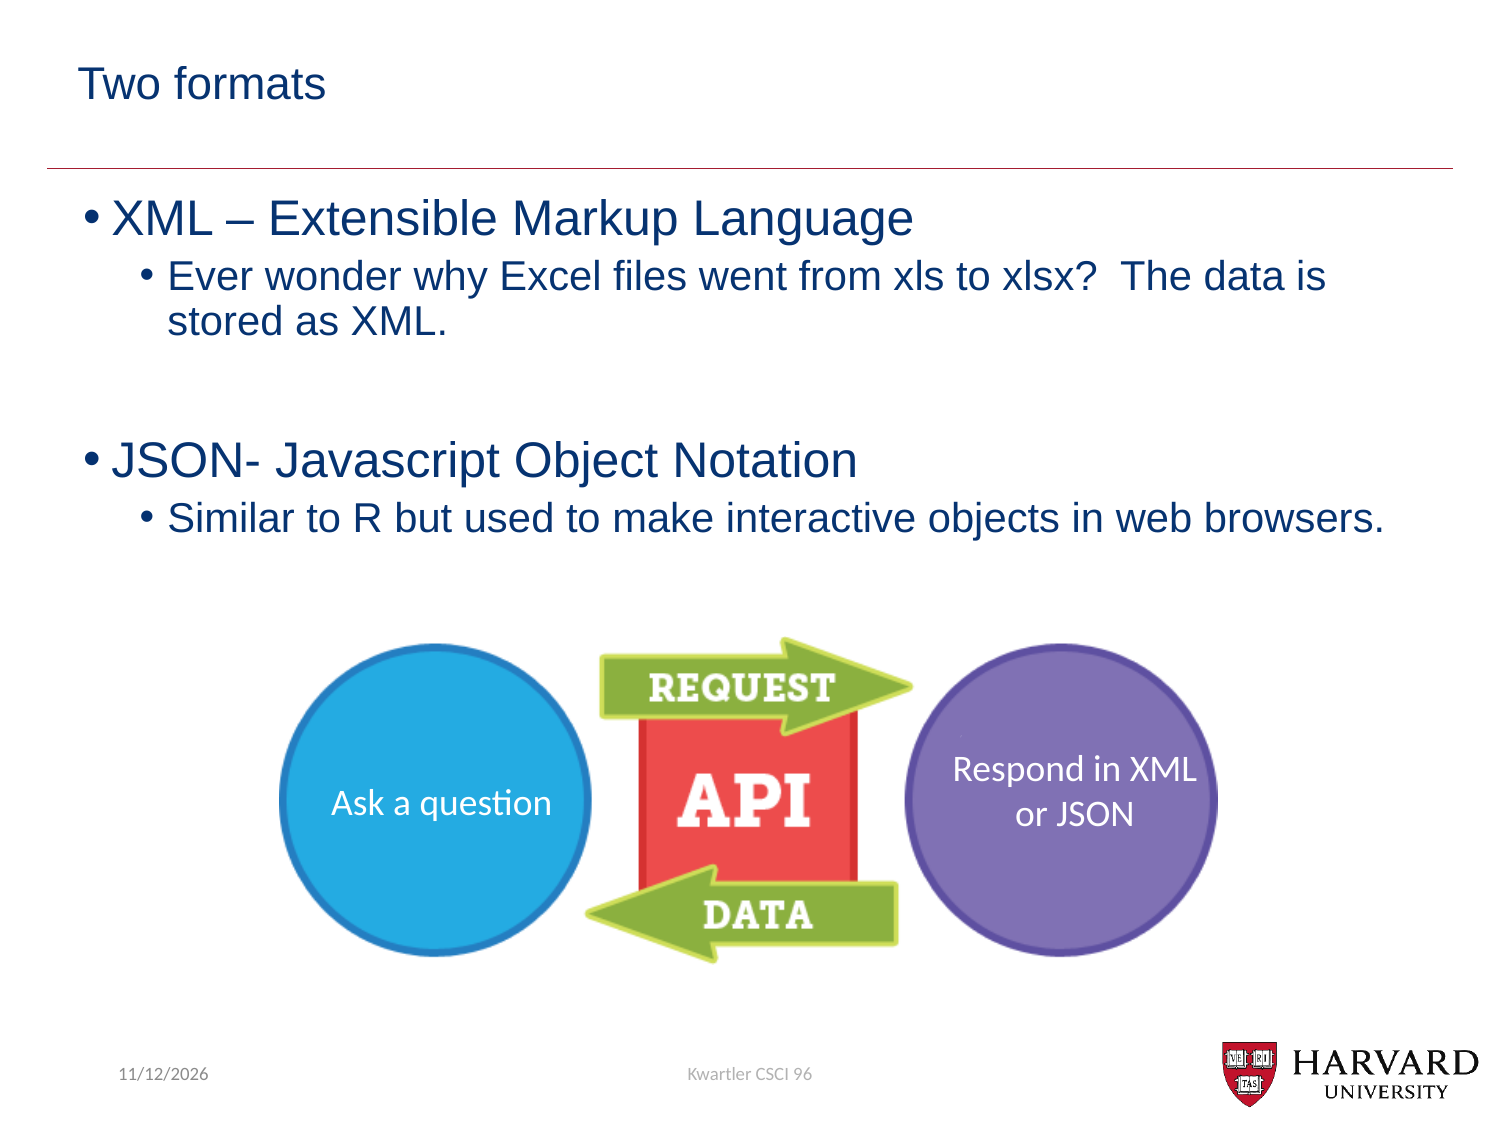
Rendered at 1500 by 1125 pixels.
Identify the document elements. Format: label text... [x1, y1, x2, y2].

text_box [279, 636, 1221, 965]
footer Kwartler CSCI 96 [496, 1042, 1004, 1103]
title Two formats [62, 45, 1425, 125]
picture [1200, 1024, 1500, 1125]
list XML – Extensible Markup Language Ever wonder why Excel files went from xls to xlsx? The data is stored as XML. JSON- Javascript Object Notation Similar to R but used to make interactive objects in web browsers. [68, 184, 1432, 699]
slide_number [103, 1042, 441, 1103]
